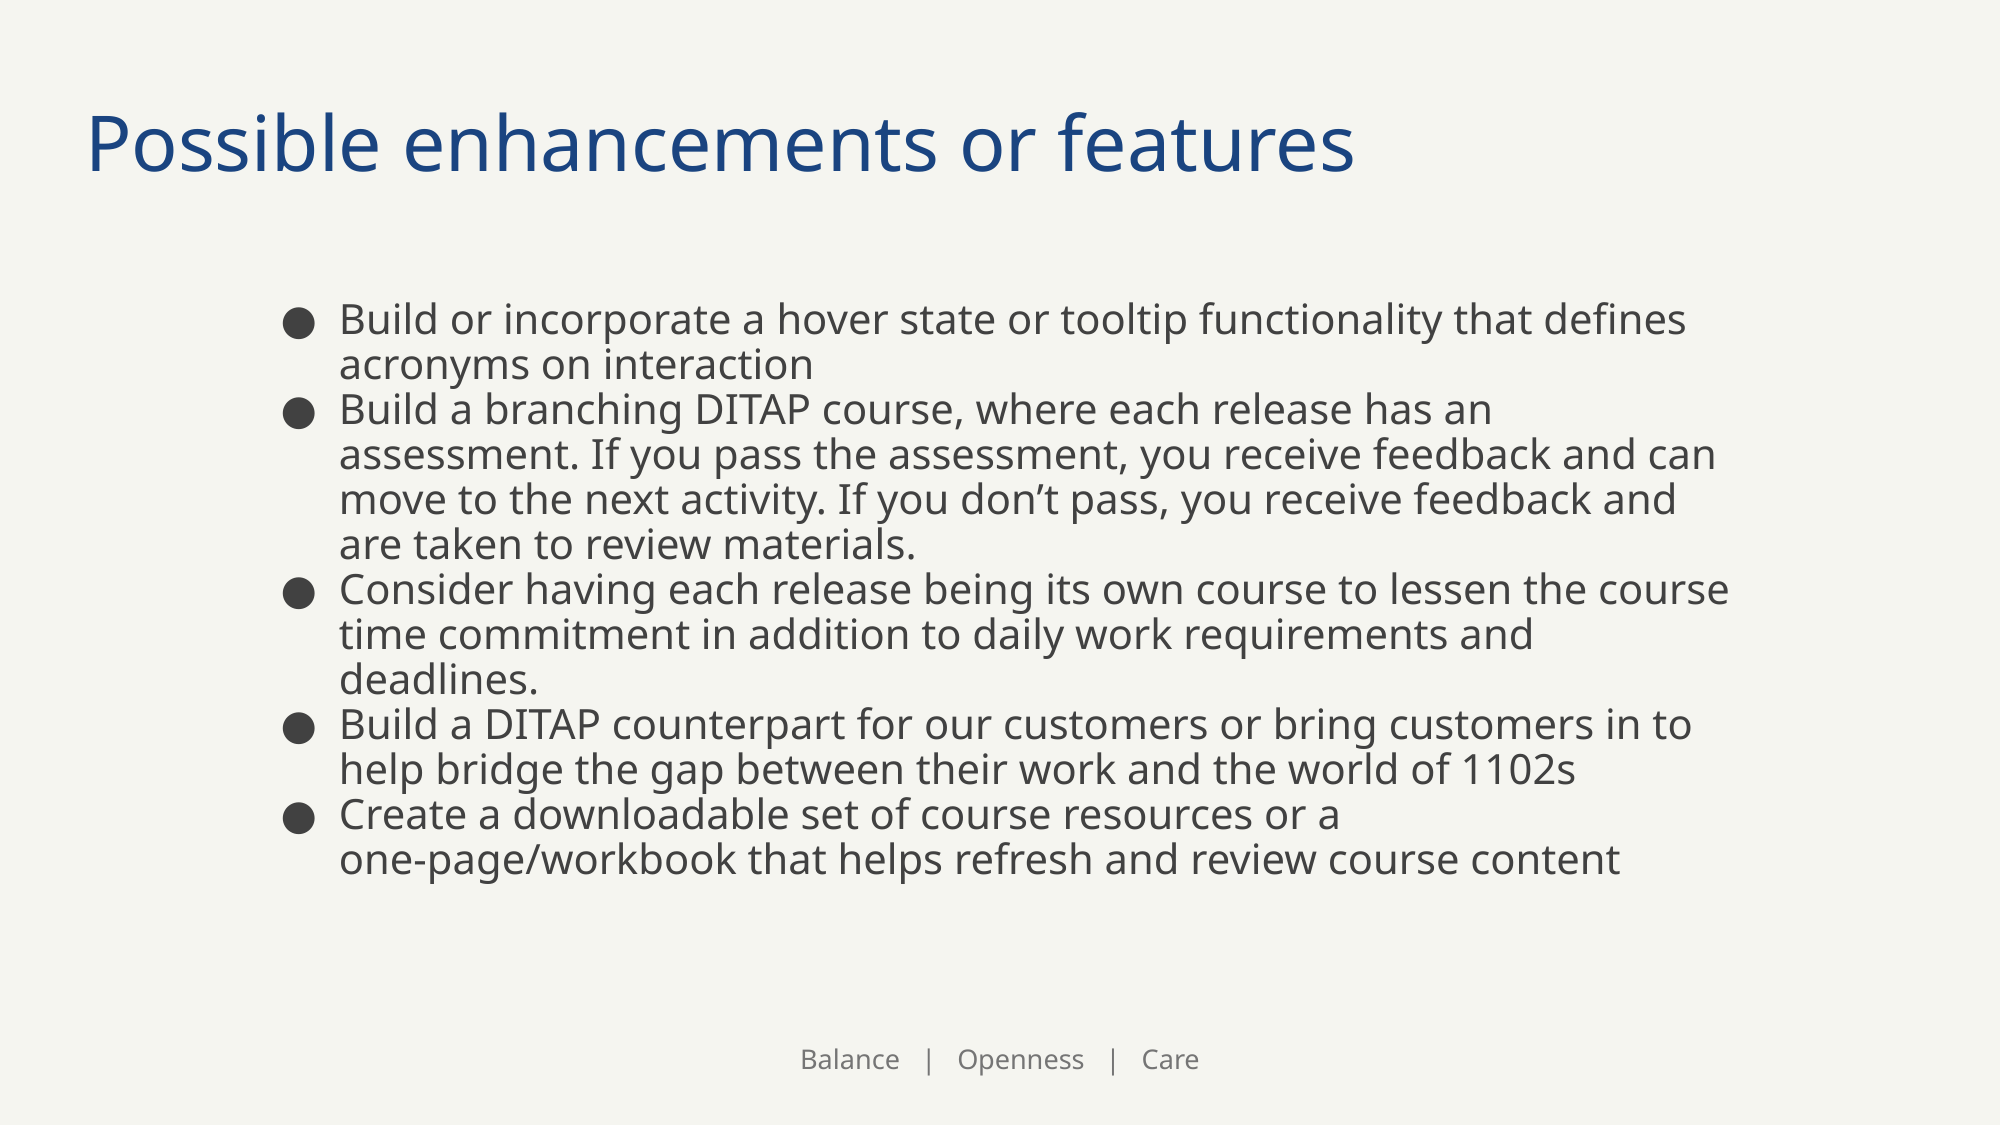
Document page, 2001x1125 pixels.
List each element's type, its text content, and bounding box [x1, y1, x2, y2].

title Possible enhancements or features [70, 97, 1934, 301]
list Build or incorporate a hover state or tooltip functionality that defines acronyms on interaction Build a branching DITAP course, where each release has an assessment. If you pass the assessment, you receive feedback and can move to the next activity. If you don’t pass, you receive feedback and are taken to review materials. Consider having each release being its own course to lessen the course time commitment in addition to daily work requirements and deadlines. Build a DITAP counterpart for our customers or bring customers in to help bridge the gap between their work and the world of 1102s Create a downloadable set of course resources or a one-page/workbook that helps refresh and review course content [248, 291, 1751, 869]
